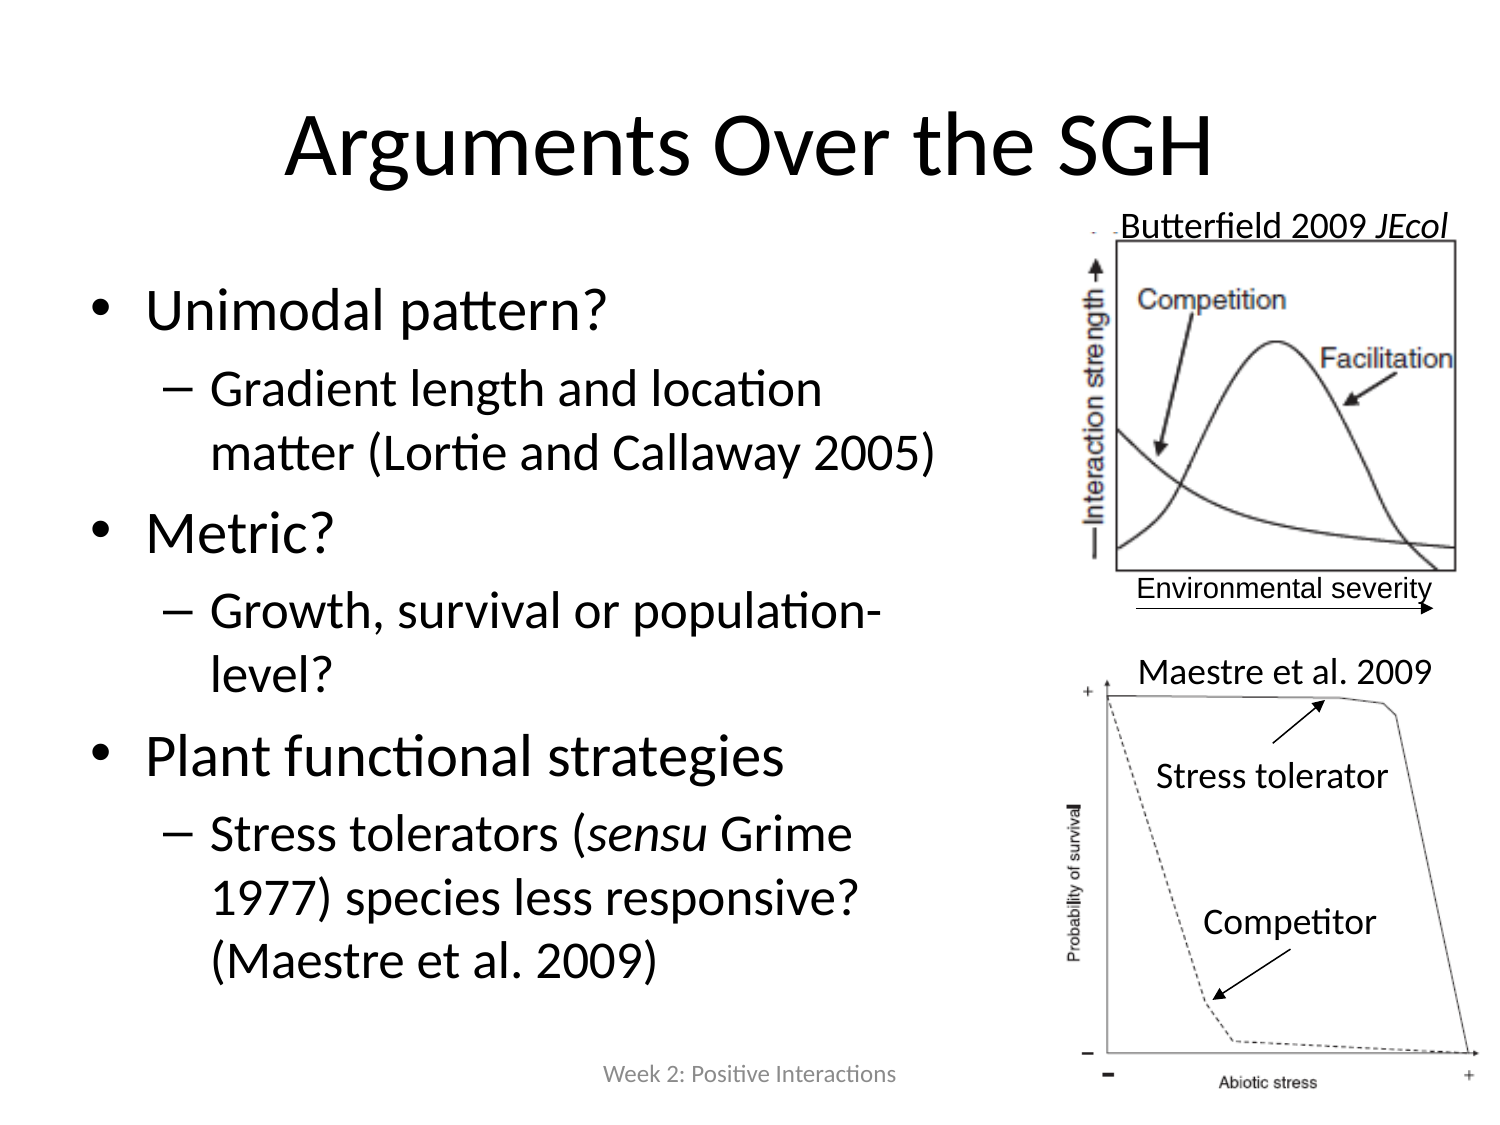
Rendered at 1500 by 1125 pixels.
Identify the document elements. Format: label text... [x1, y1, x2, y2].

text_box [1212, 949, 1291, 1001]
footer Week 2: Positive Interactions [512, 1042, 988, 1103]
title Arguments Over the SGH [75, 45, 1425, 233]
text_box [1272, 699, 1326, 744]
text_box Butterfield 2009 JEcol [1105, 193, 1464, 254]
picture [1049, 667, 1496, 1099]
picture [1074, 231, 1459, 587]
list Unimodal pattern? Gradient length and location matter (Lortie and Callaway 2005) Metric? Growth, survival or population-level? Plant functional strategies Stress tolerators (sensu Grime 1977) species less responsive? (Maestre et al. 2009) [75, 262, 975, 1005]
text_box Maestre et al. 2009 [1122, 639, 1448, 666]
text_box Environmental severity [1121, 595, 1448, 613]
